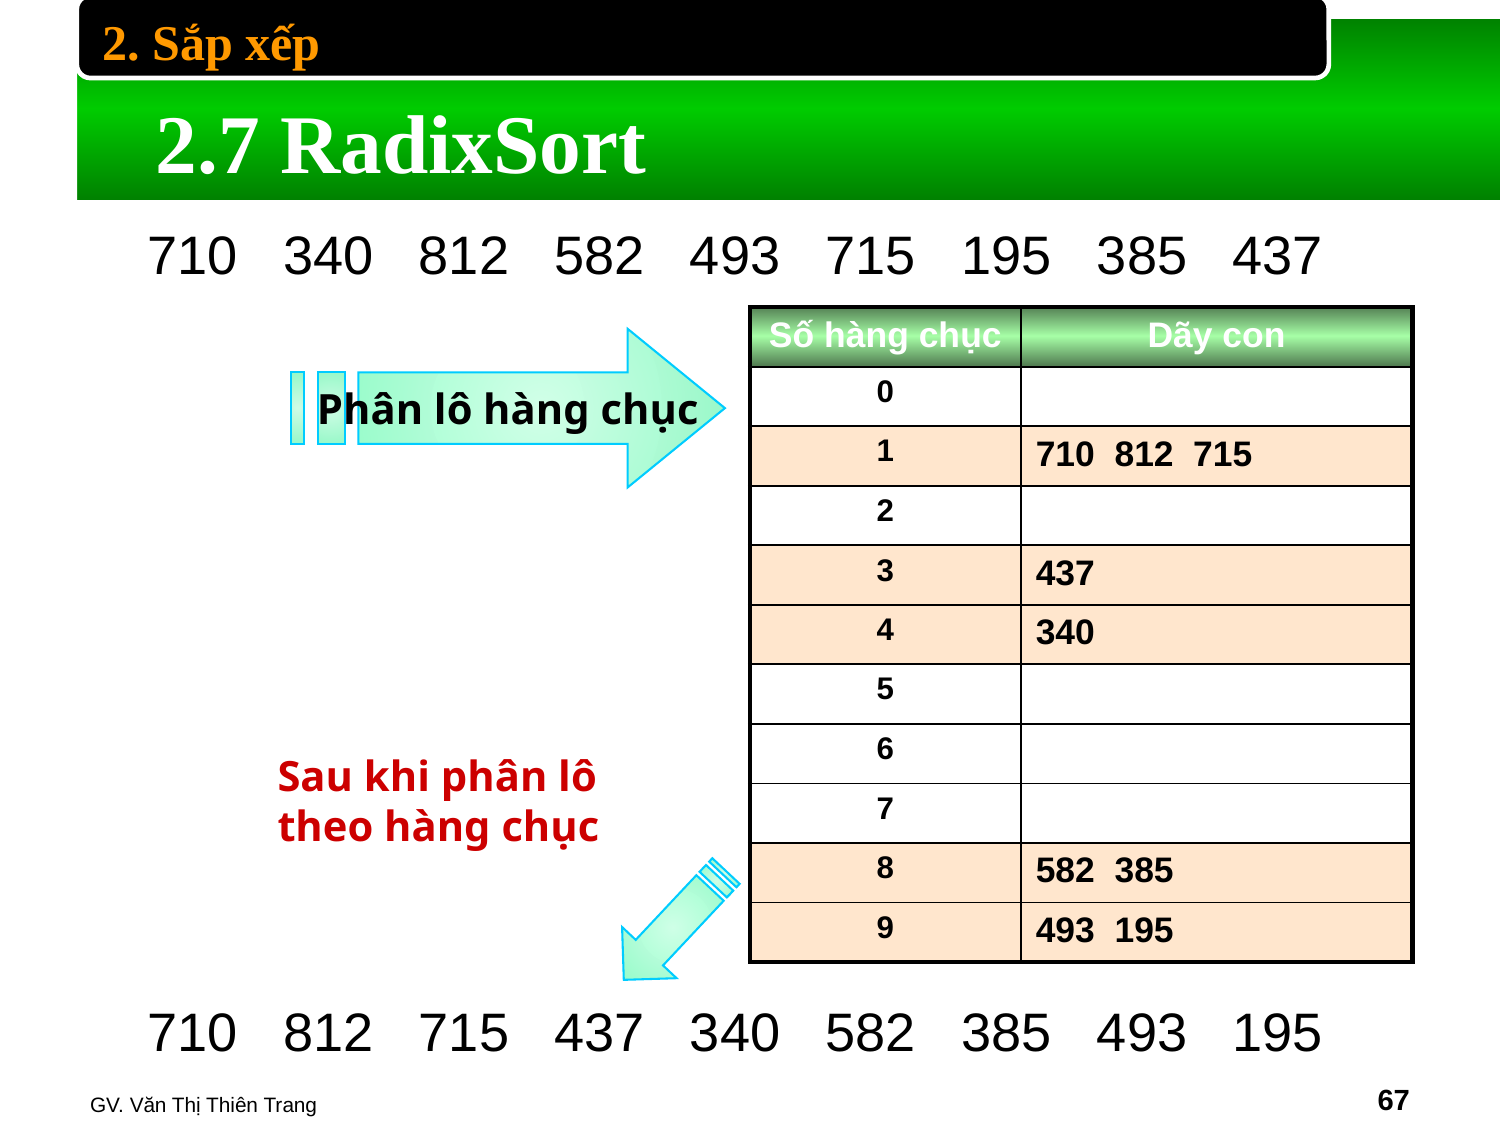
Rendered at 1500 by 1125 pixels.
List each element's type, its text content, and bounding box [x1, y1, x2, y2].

table_cell 8 [752, 844, 1020, 902]
table_cell 5 [752, 665, 1020, 723]
table_cell 710 812 715 [1022, 427, 1410, 485]
title 2.7 RadixSort [140, 83, 662, 199]
table_header Số hàng chục [752, 309, 1020, 366]
table_cell 340 [1022, 606, 1410, 663]
text_box Sau khi phân lô theo hàng chục [262, 741, 663, 857]
table_cell 6 [752, 725, 1020, 783]
table_cell 9 [752, 903, 1020, 960]
text_box 2. Sắp xếp [87, 3, 1238, 79]
table_cell 582 385 [1022, 844, 1410, 902]
table_cell 0 [752, 368, 1020, 425]
table_cell [1022, 665, 1410, 723]
text_box Phân lô hàng chục [290, 372, 305, 444]
table_cell [1022, 725, 1410, 783]
text_box Phân lô hàng chục [358, 328, 725, 488]
table_cell 1 [752, 427, 1020, 485]
slide_number GV. Văn Thị Thiên Trang [75, 1049, 988, 1125]
table_cell 493 195 [1022, 903, 1410, 960]
table_header Dãy con [1022, 309, 1410, 366]
text_box Phân lô hàng chục [317, 372, 345, 444]
slide_number ‹#› [1074, 1075, 1425, 1125]
table_cell 3 [752, 546, 1020, 604]
table_cell 4 [752, 606, 1020, 663]
table_cell 7 [752, 784, 1020, 842]
text_box [596, 845, 748, 1006]
table_cell [1022, 784, 1410, 842]
table_cell [1022, 487, 1410, 544]
table_cell 2 [752, 487, 1020, 544]
list 710 340 812 582 493 715 195 385 437 710 812 715 437 340 582 385 493 195 [87, 212, 1425, 1075]
table_cell [1022, 368, 1410, 425]
table_cell 437 [1022, 546, 1410, 604]
